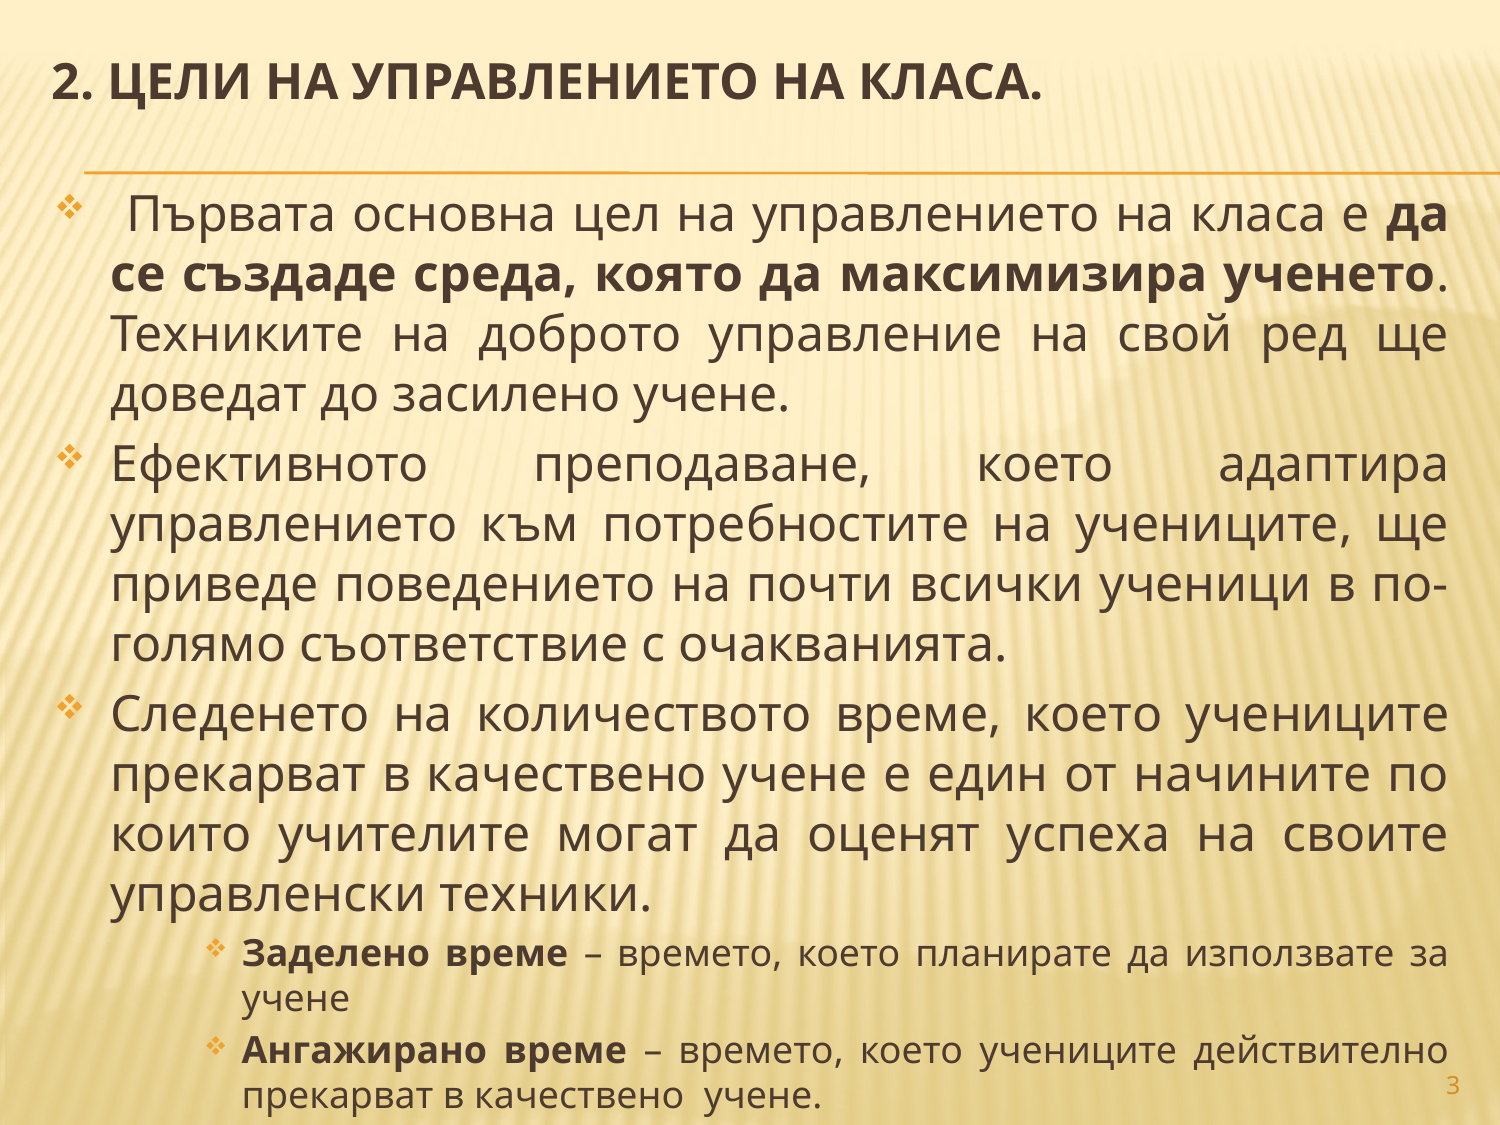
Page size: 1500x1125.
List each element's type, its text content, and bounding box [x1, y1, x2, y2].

text_box 2. ЦЕЛИ НА УПРАВЛЕНИЕТО НА КЛАСА. [37, 42, 1463, 149]
slide_number 3 [1465, 1062, 1475, 1103]
text_box Първата основна цел на управлението на класа е да се създаде среда, която да максимизира ученето. Техниките на доброто управление на свой ред ще доведат до засилено учене. Ефективното преподаване, което адаптира управлението към потребностите на учениците, ще приведе поведението на почти всички ученици в по-голямо съответствие с очакванията. Следенето на количеството време, което учениците прекарват в качествено учене е един от начините по които учителите могат да оценят успеха на своите управленски техники. Заделено време – времето, което планирате да използвате за учене Ангажирано време – времето, което учениците действително прекарват в качествено учене. [39, 173, 1465, 1122]
